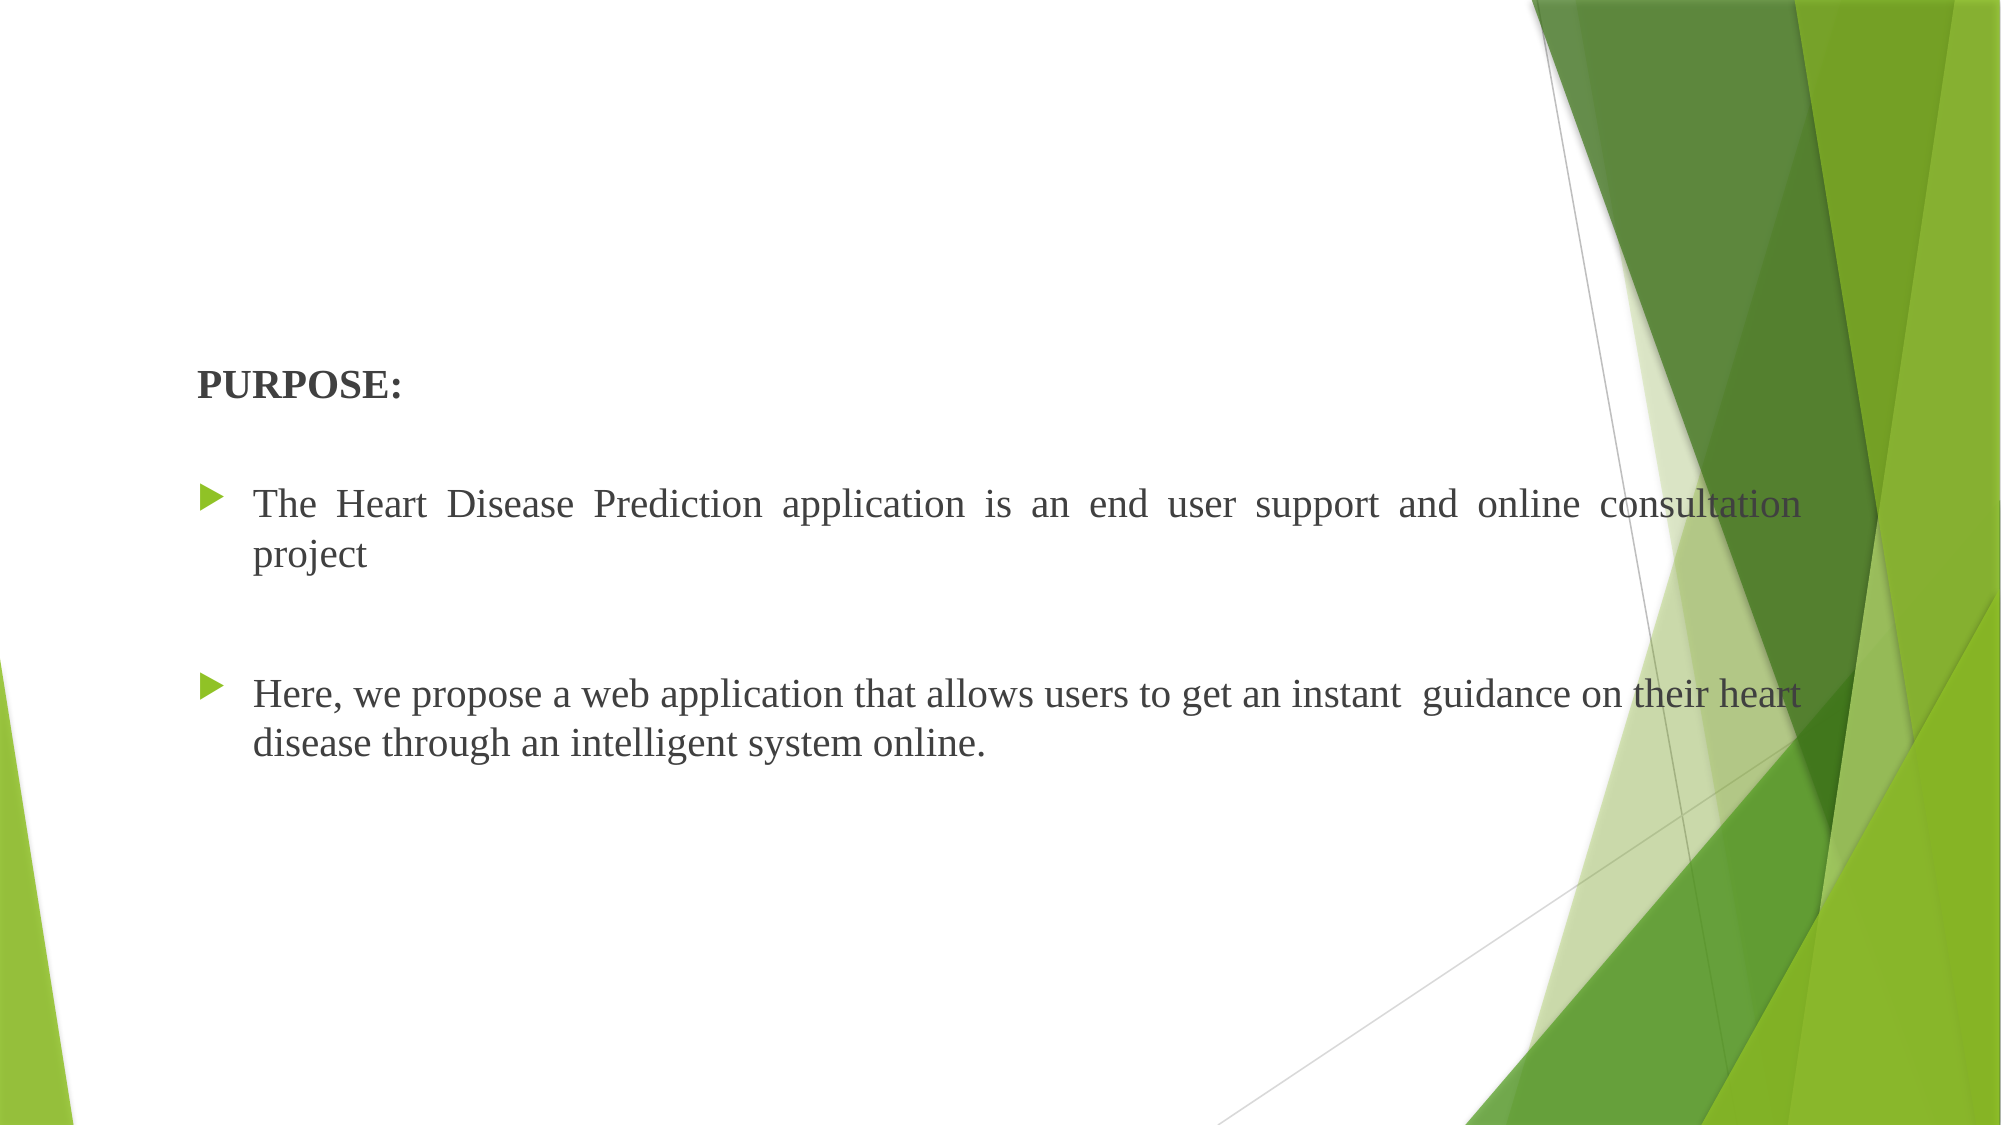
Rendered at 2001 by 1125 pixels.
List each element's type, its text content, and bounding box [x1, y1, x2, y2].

list PURPOSE: The Heart Disease Prediction application is an end user support and online consultation project Here, we propose a web application that allows users to get an instant guidance on their heart disease through an intelligent system online. [182, 349, 1818, 776]
